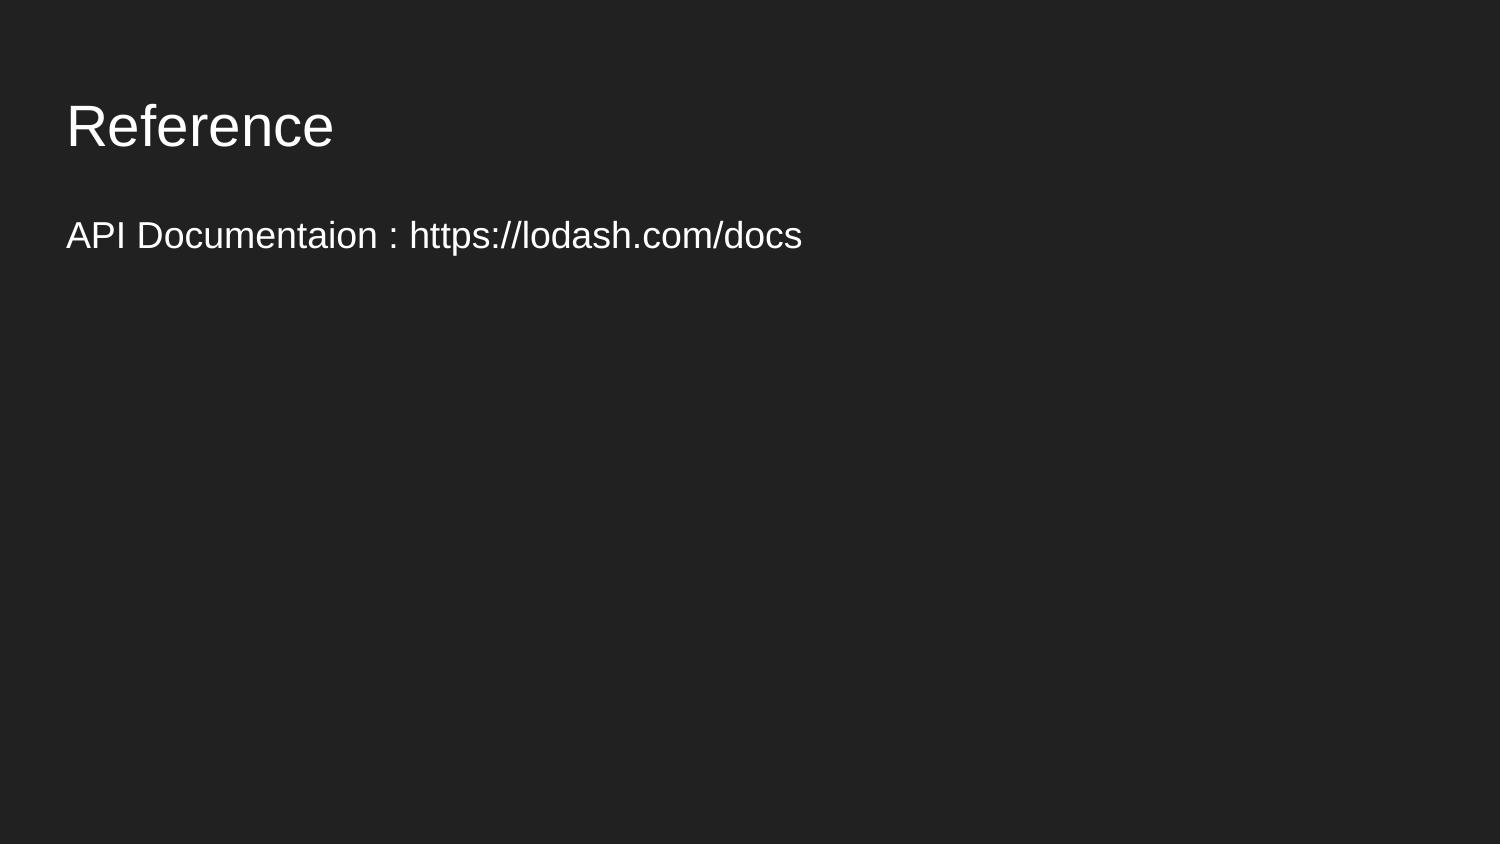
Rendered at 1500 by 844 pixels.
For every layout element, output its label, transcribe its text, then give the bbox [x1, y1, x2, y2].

list API Documentaion : https://lodash.com/docs [51, 189, 1449, 750]
title Reference [51, 72, 1449, 167]
